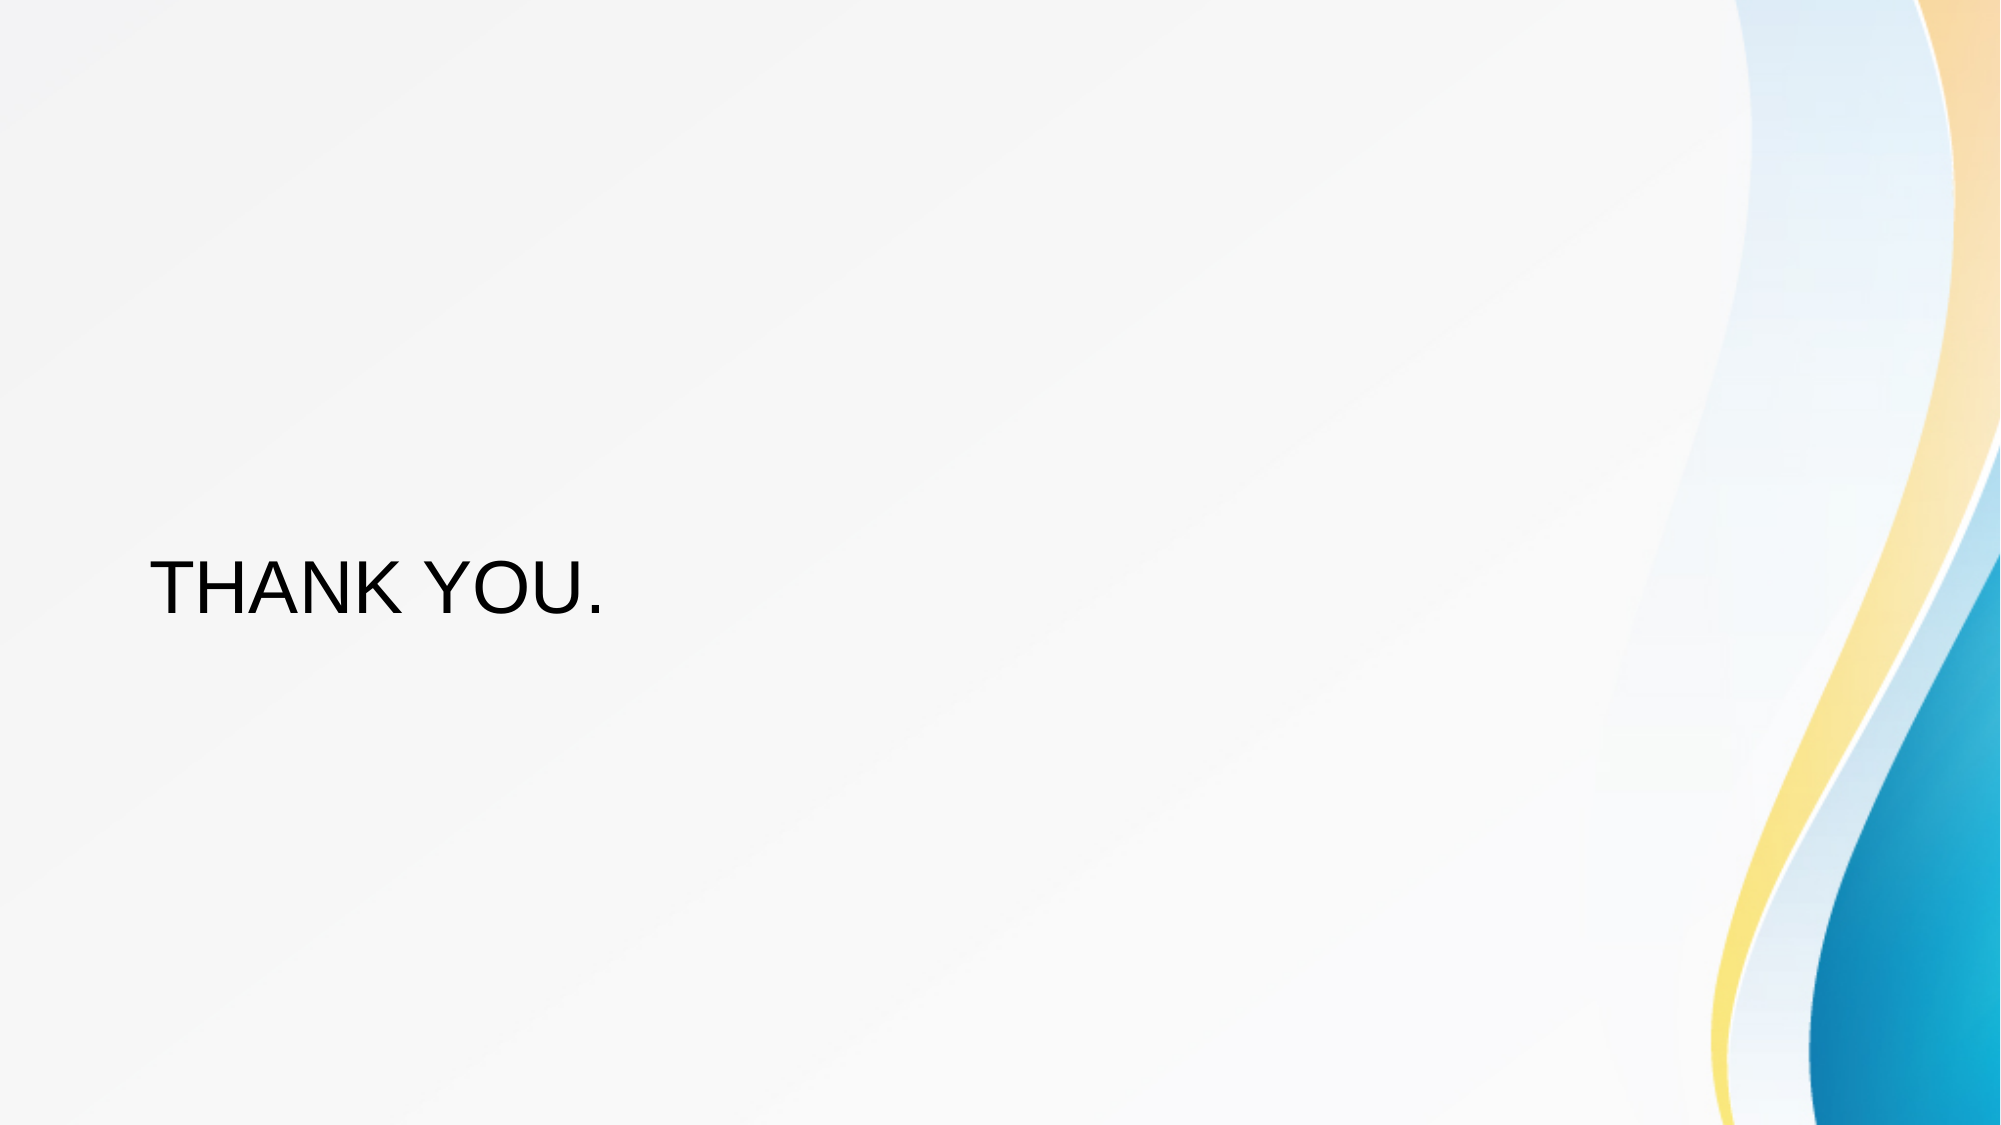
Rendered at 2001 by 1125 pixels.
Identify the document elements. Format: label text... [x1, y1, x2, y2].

title THANK YOU. [134, 490, 1935, 678]
picture [0, 0, 2001, 1125]
